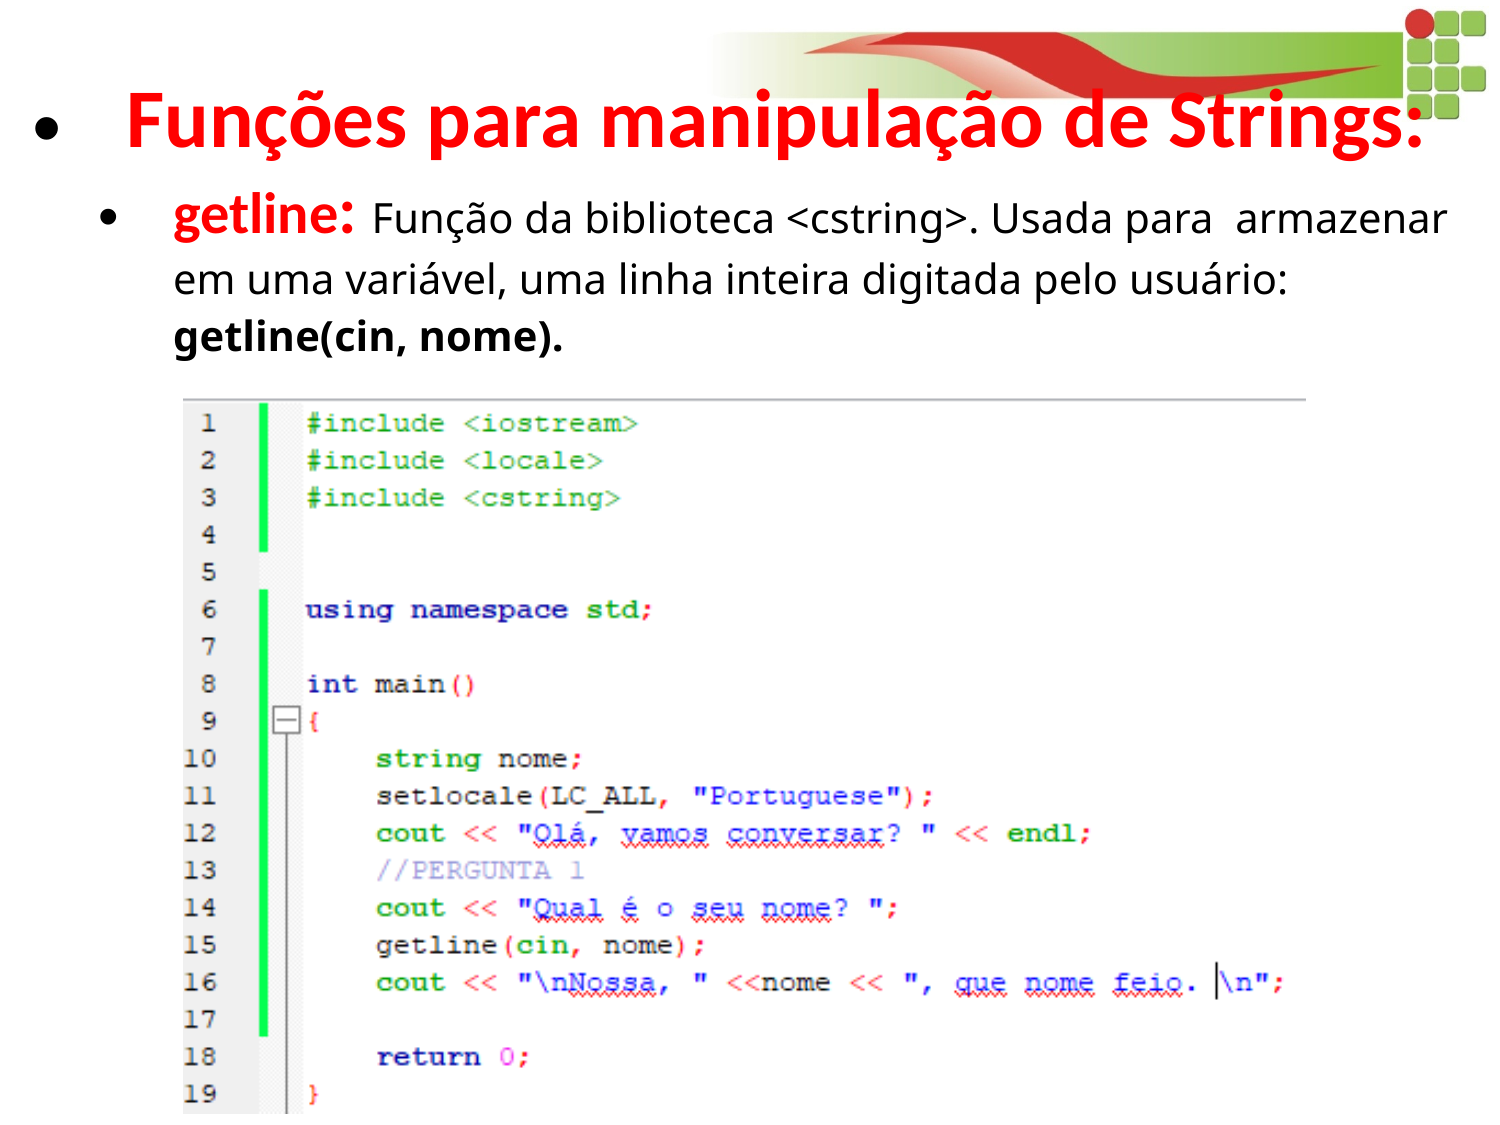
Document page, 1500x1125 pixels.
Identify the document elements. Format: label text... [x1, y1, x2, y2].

picture [703, 6, 1489, 122]
text_box Funções para manipulação de Strings: getline: Função da biblioteca <cstring>. Usada para armazenar em uma variável, uma linha inteira digitada pelo usuário: getline(cin, nome). [17, 78, 1483, 986]
picture [182, 397, 1306, 1114]
